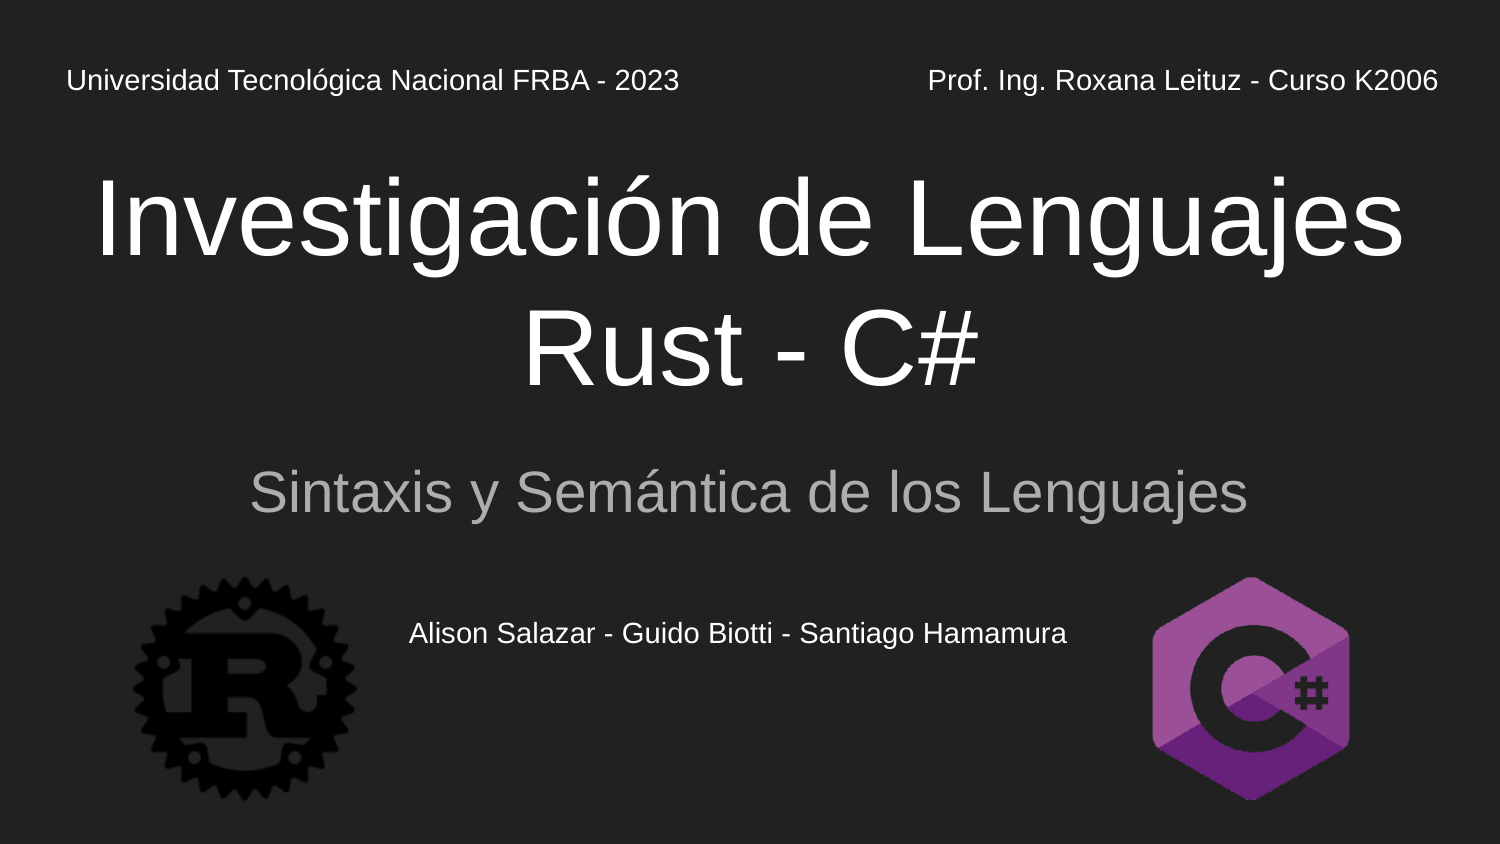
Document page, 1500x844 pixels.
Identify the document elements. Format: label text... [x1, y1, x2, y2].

text_box Alison Salazar - Guido Biotti - Santiago Hamamura [393, 599, 1049, 664]
text_box Prof. Ing. Roxana Leituz - Curso K2006 [912, 46, 1460, 112]
text_box Universidad Tecnológica Nacional FRBA - 2023 [51, 46, 731, 112]
picture [132, 575, 358, 802]
title Investigación de Lenguajes Rust - C# [51, 85, 1449, 422]
subtitle Sintaxis y Semántica de los Lenguajes [51, 439, 1449, 704]
picture [1054, 570, 1450, 808]
